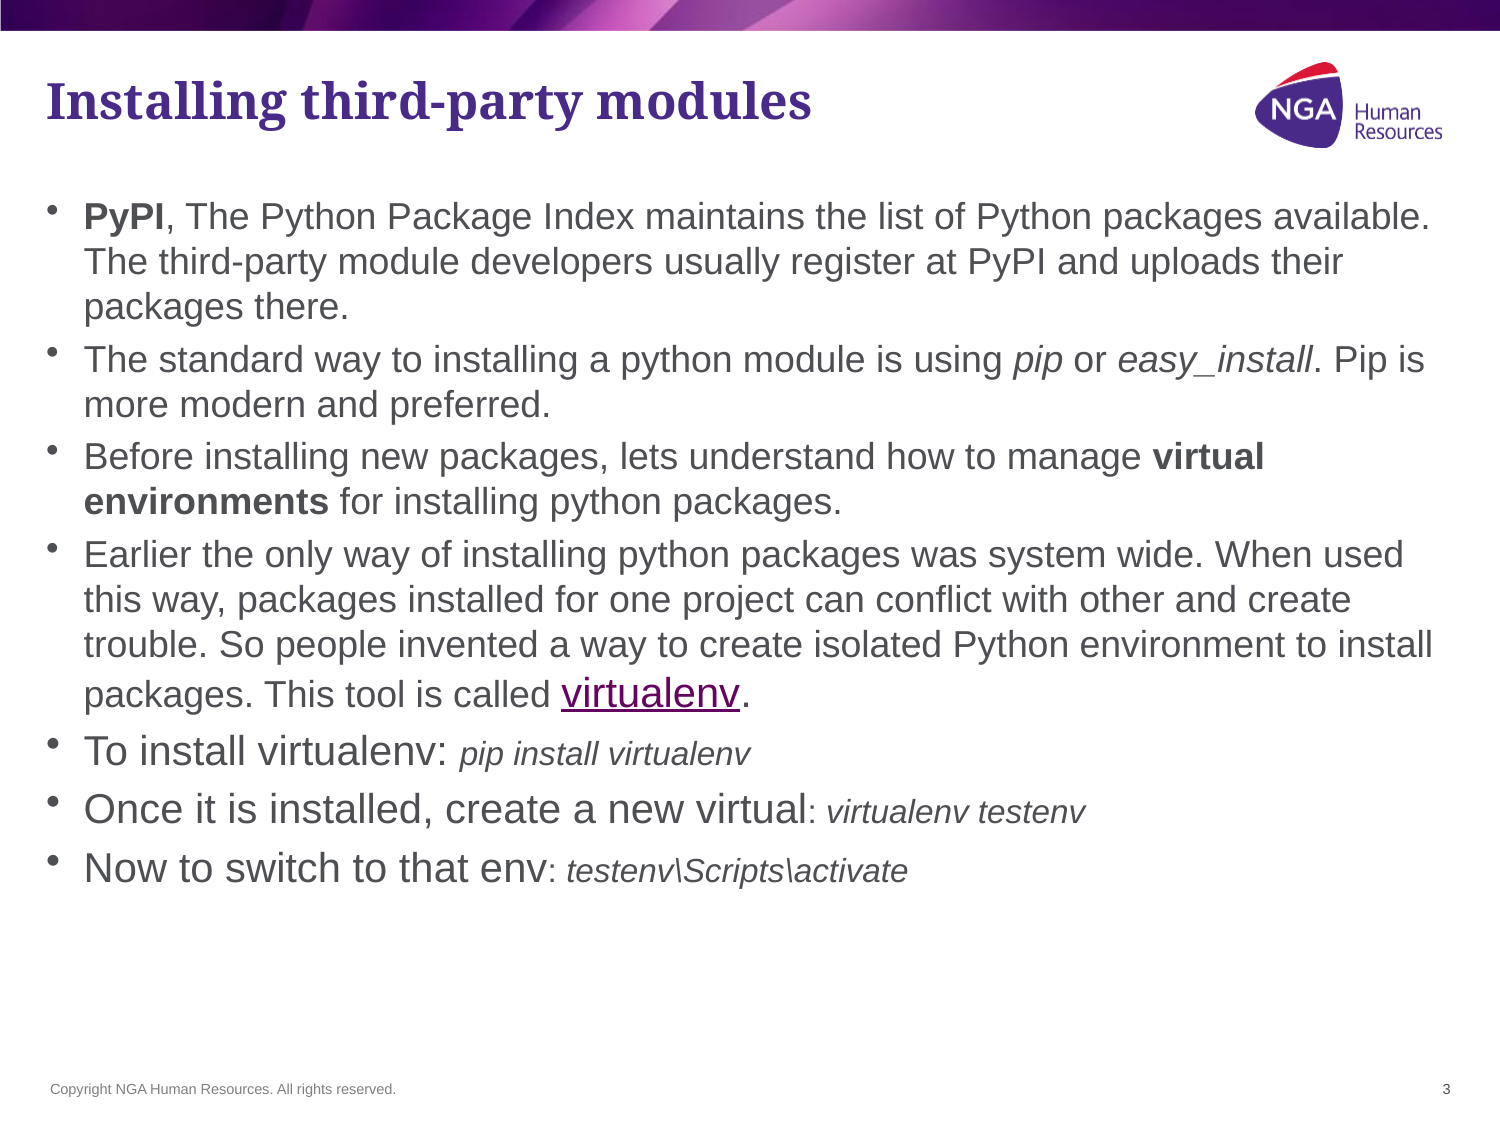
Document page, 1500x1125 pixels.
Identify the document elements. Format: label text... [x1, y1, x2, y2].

title Installing third-party modules [46, 76, 1216, 186]
picture [1255, 62, 1442, 148]
slide_number 3 [1387, 1080, 1451, 1098]
picture [2, 0, 1500, 30]
list PyPI, The Python Package Index maintains the list of Python packages available. The third-party module developers usually register at PyPI and uploads their packages there. The standard way to installing a python module is using pip or easy_install. Pip is more modern and preferred. Before installing new packages, lets understand how to manage virtual environments for installing python packages. Earlier the only way of installing python packages was system wide. When used this way, packages installed for one project can conflict with other and create trouble. So people invented a way to create isolated Python environment to install packages. This tool is called virtualenv. To install virtualenv: pip install virtualenv Once it is installed, create a new virtual: virtualenv testenv Now to switch to that env: testenv\Scripts\activate [46, 191, 1452, 1026]
